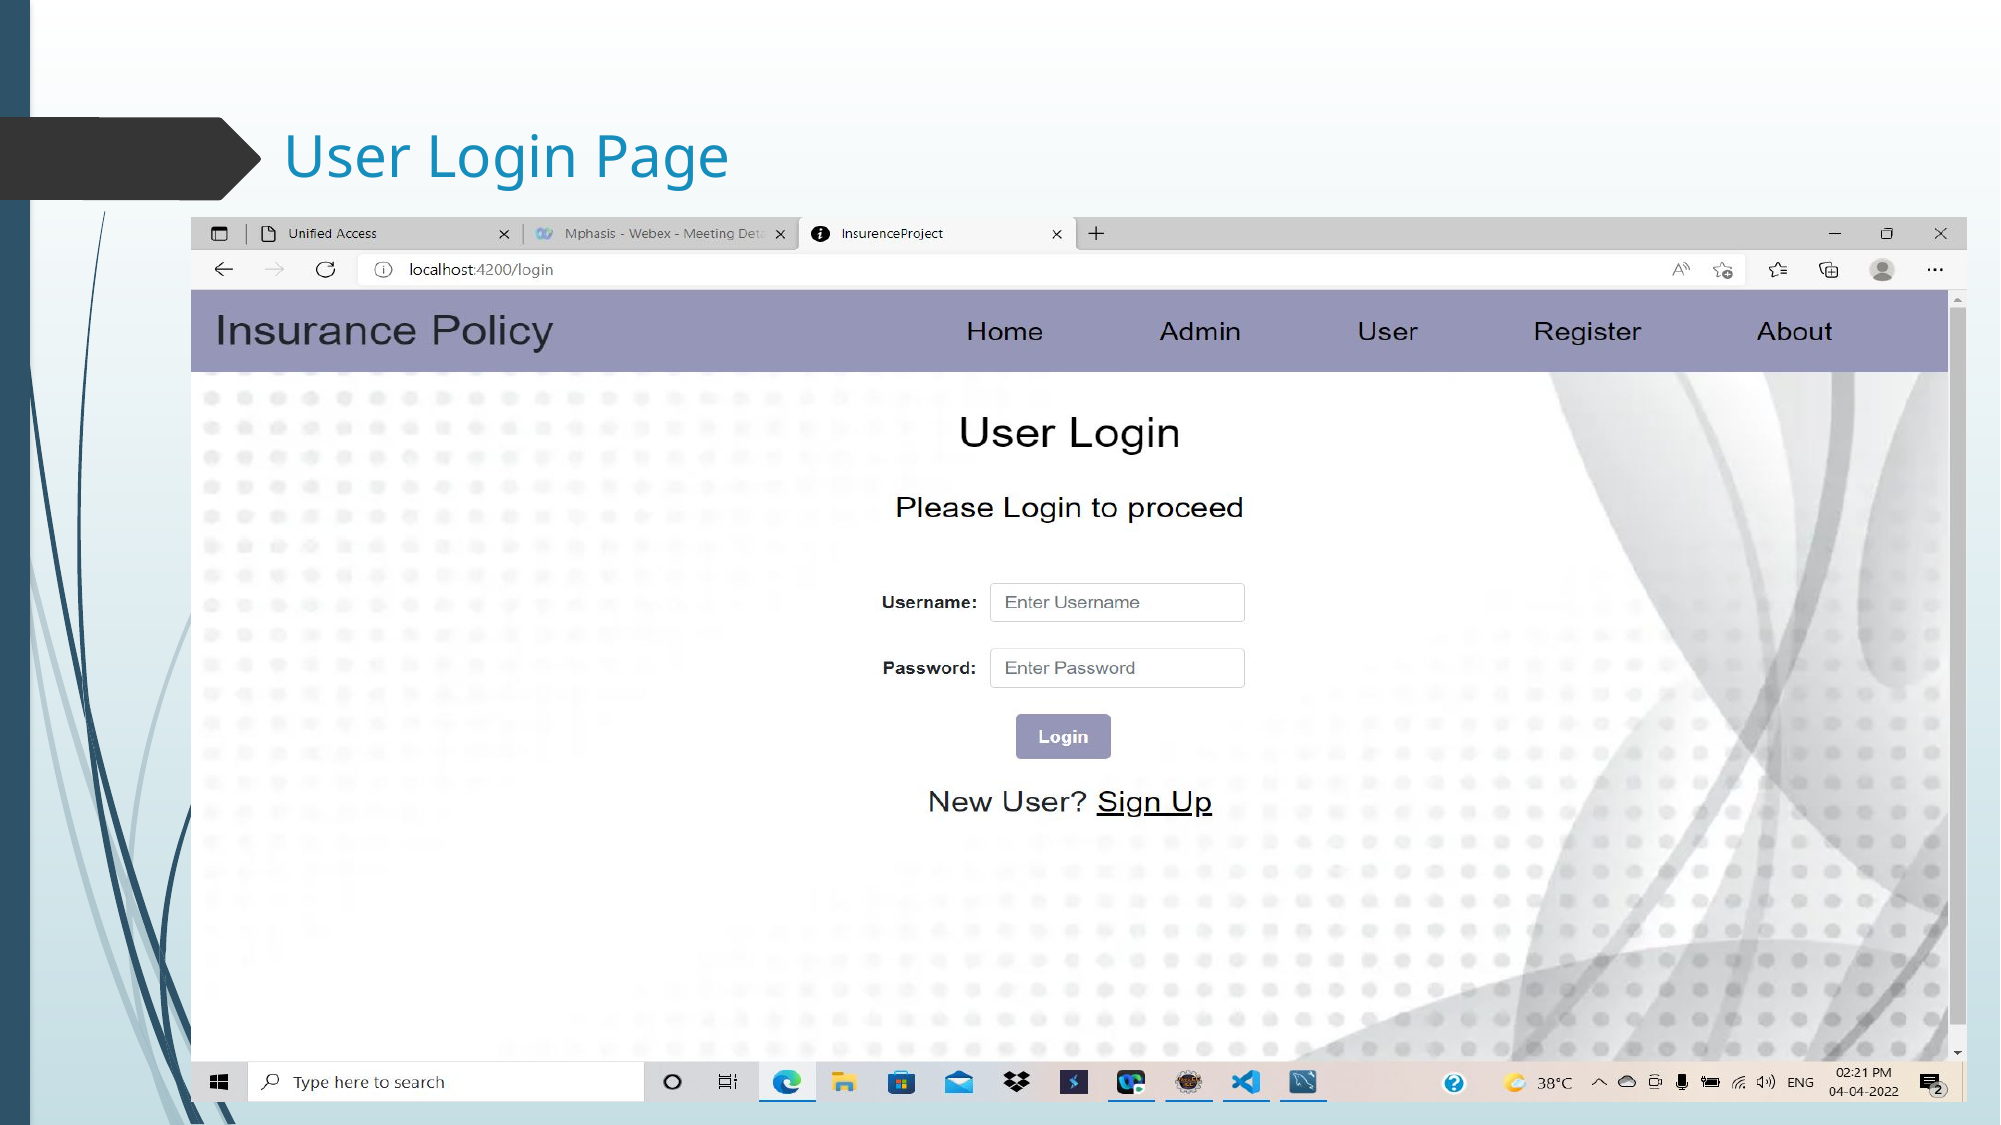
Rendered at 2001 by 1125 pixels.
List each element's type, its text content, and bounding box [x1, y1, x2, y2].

picture [191, 217, 1967, 1102]
title User Login Page [269, 112, 1731, 217]
